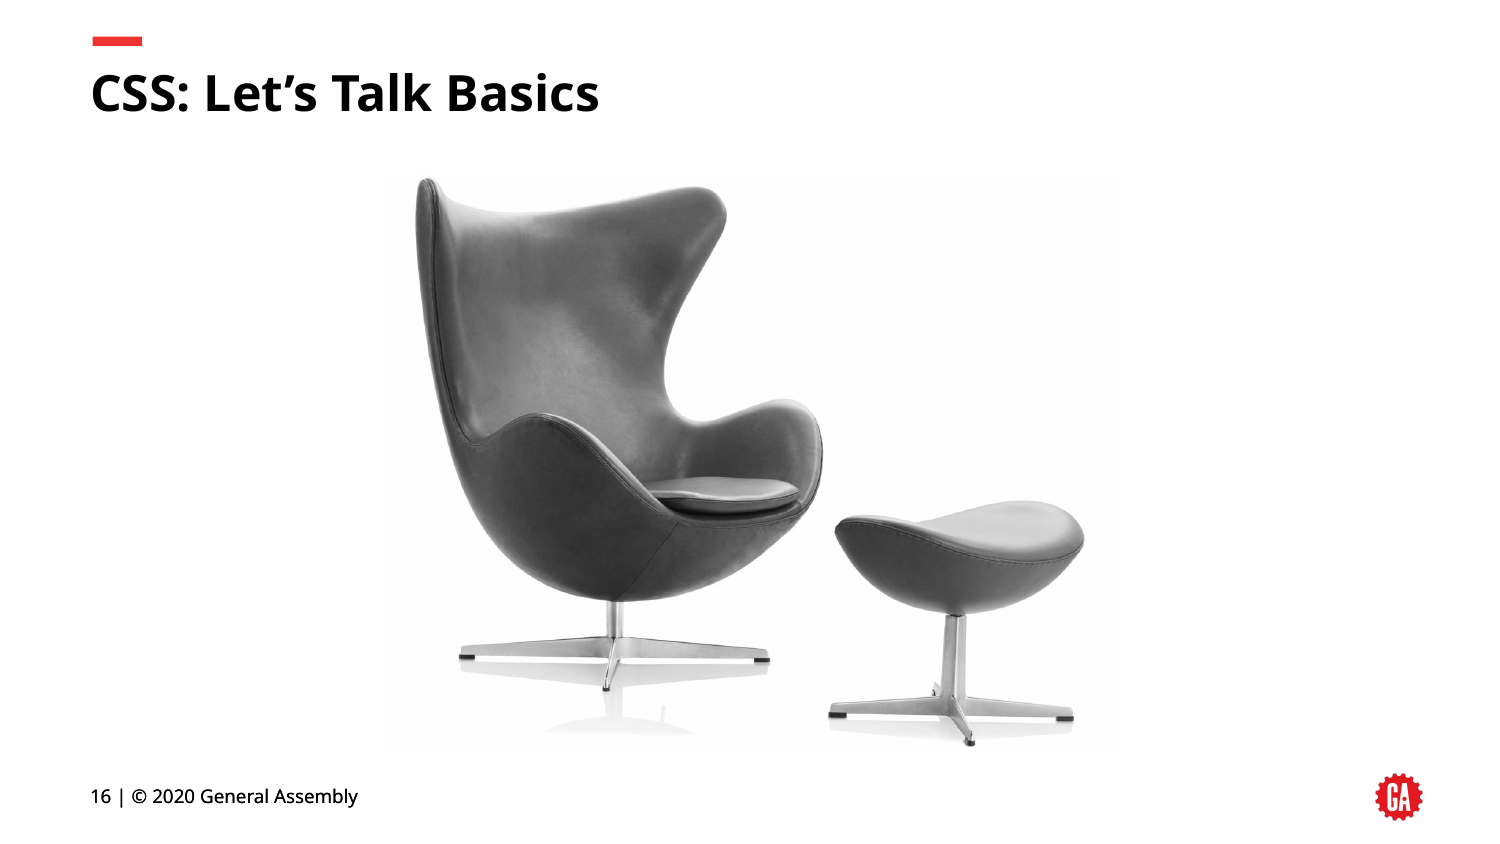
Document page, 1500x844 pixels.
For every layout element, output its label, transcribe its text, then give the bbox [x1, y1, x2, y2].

picture [1373, 771, 1425, 823]
title CSS: Let’s Talk Basics [75, 46, 1473, 140]
slide_number ‹#› | © 2020 General Assembly [75, 764, 465, 830]
picture [383, 174, 1117, 747]
